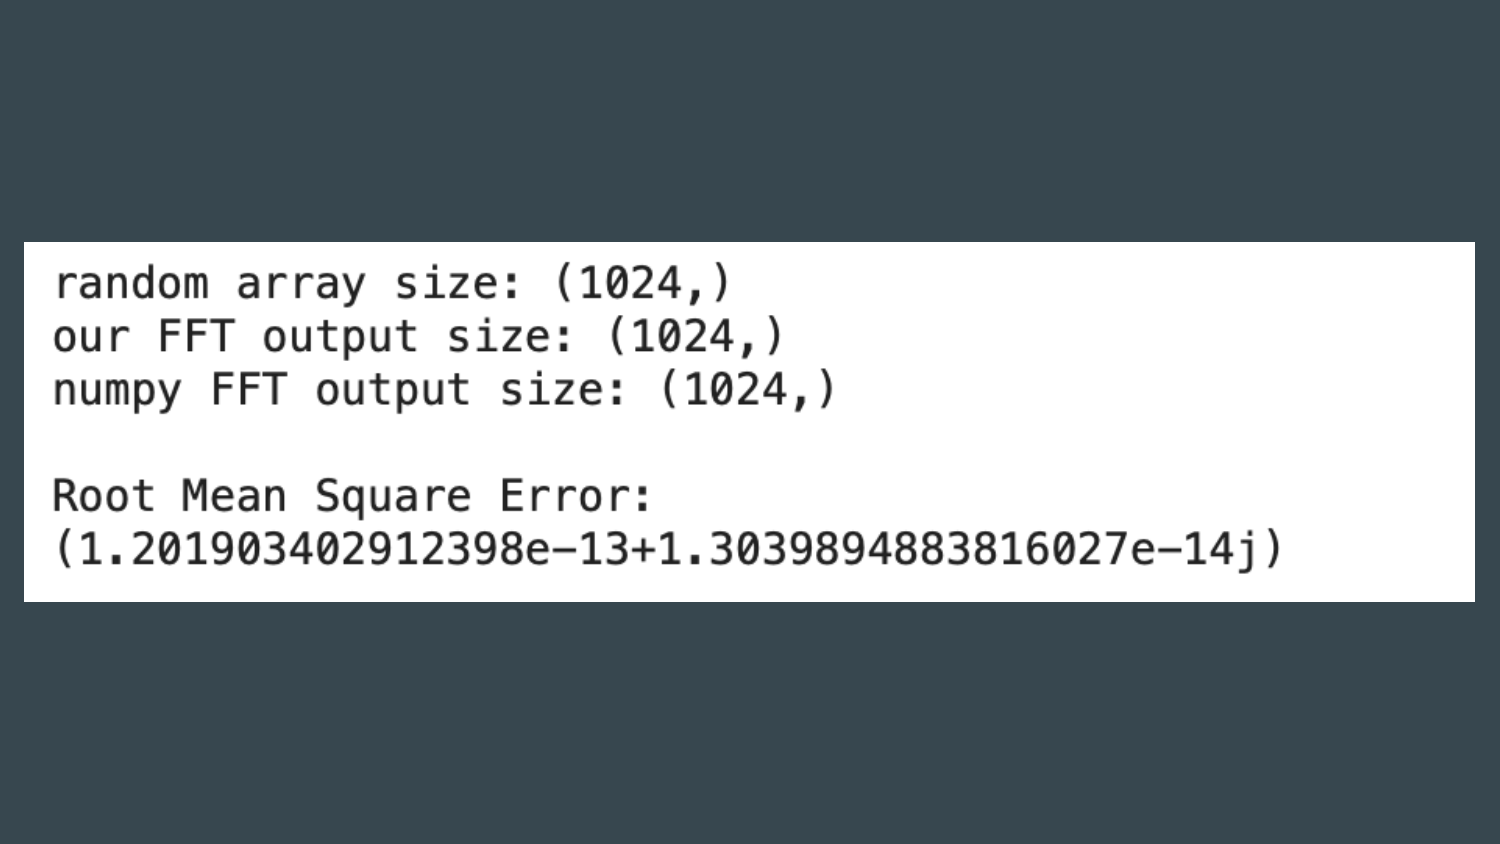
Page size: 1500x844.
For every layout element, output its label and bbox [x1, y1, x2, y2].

picture [24, 242, 1476, 602]
